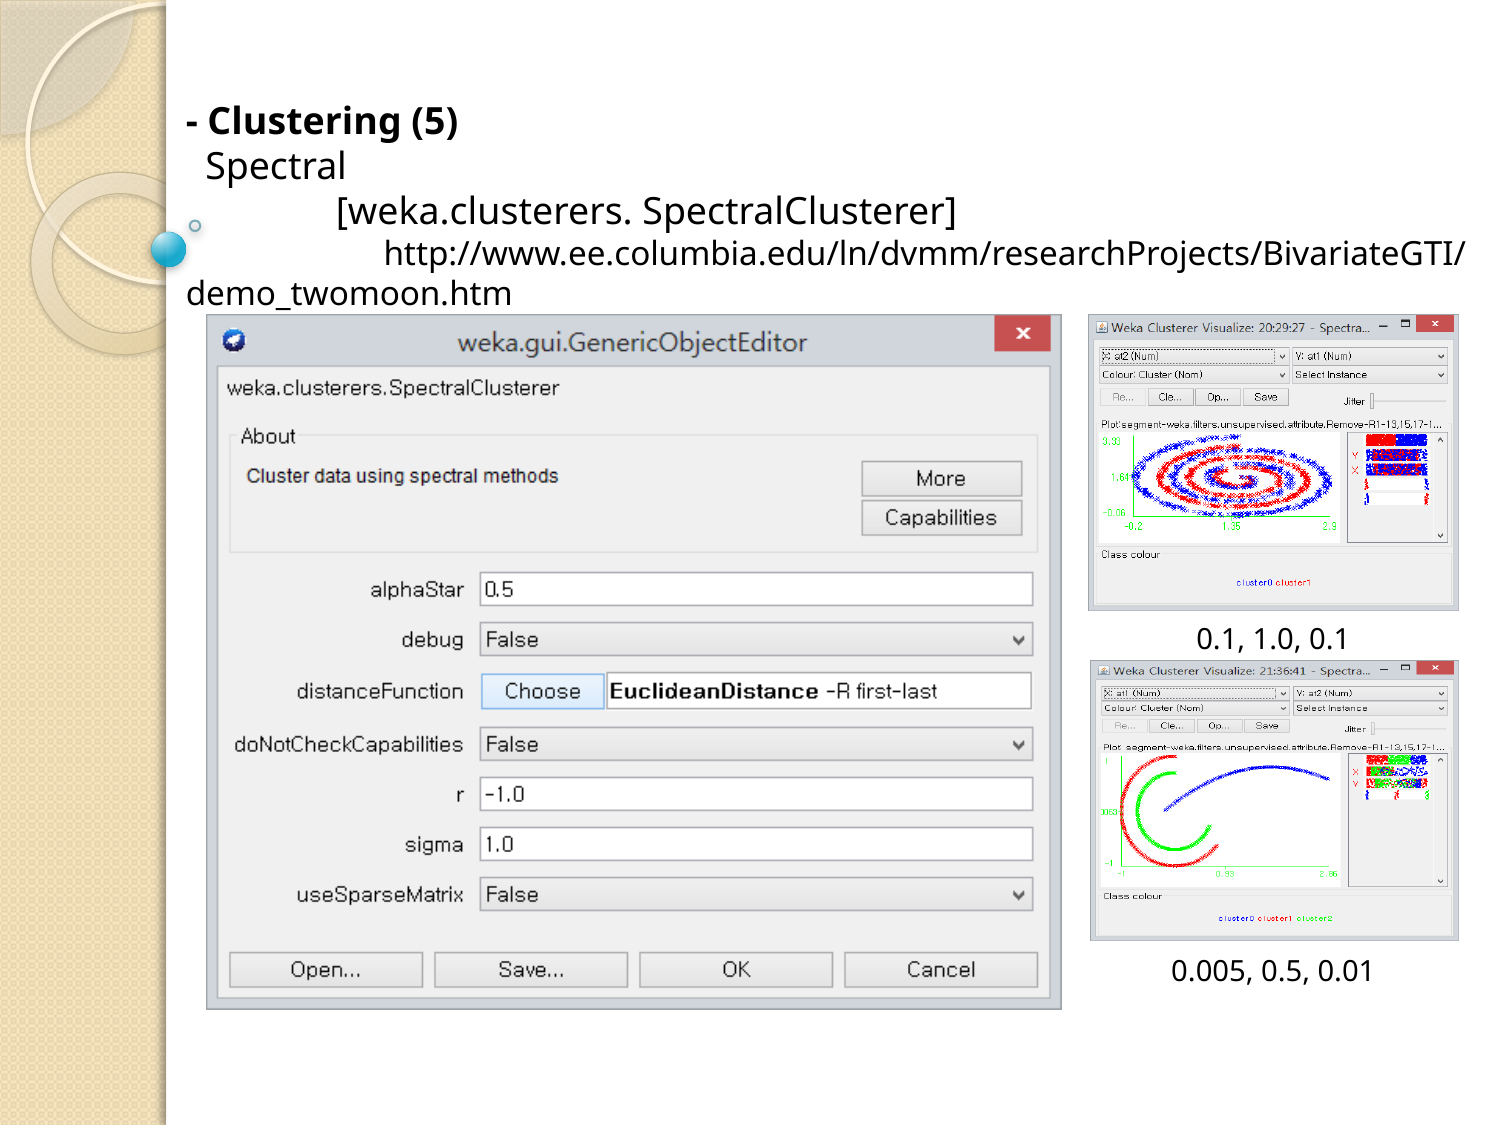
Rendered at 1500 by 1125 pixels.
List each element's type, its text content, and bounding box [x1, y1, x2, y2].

text_box 0.1, 1.0, 0.1 [1155, 623, 1392, 657]
text_box 0.005, 0.5, 0.01 [1155, 951, 1392, 995]
picture [206, 314, 1062, 1010]
text_box - Clustering (5) Spectral [weka.clusterers. SpectralClusterer] http://www.ee.columbia.edu/ln/dvmm/researchProjects/BivariateGTI/demo_twomoon.htm [171, 89, 1483, 320]
picture [1087, 314, 1459, 612]
picture [1090, 660, 1459, 941]
